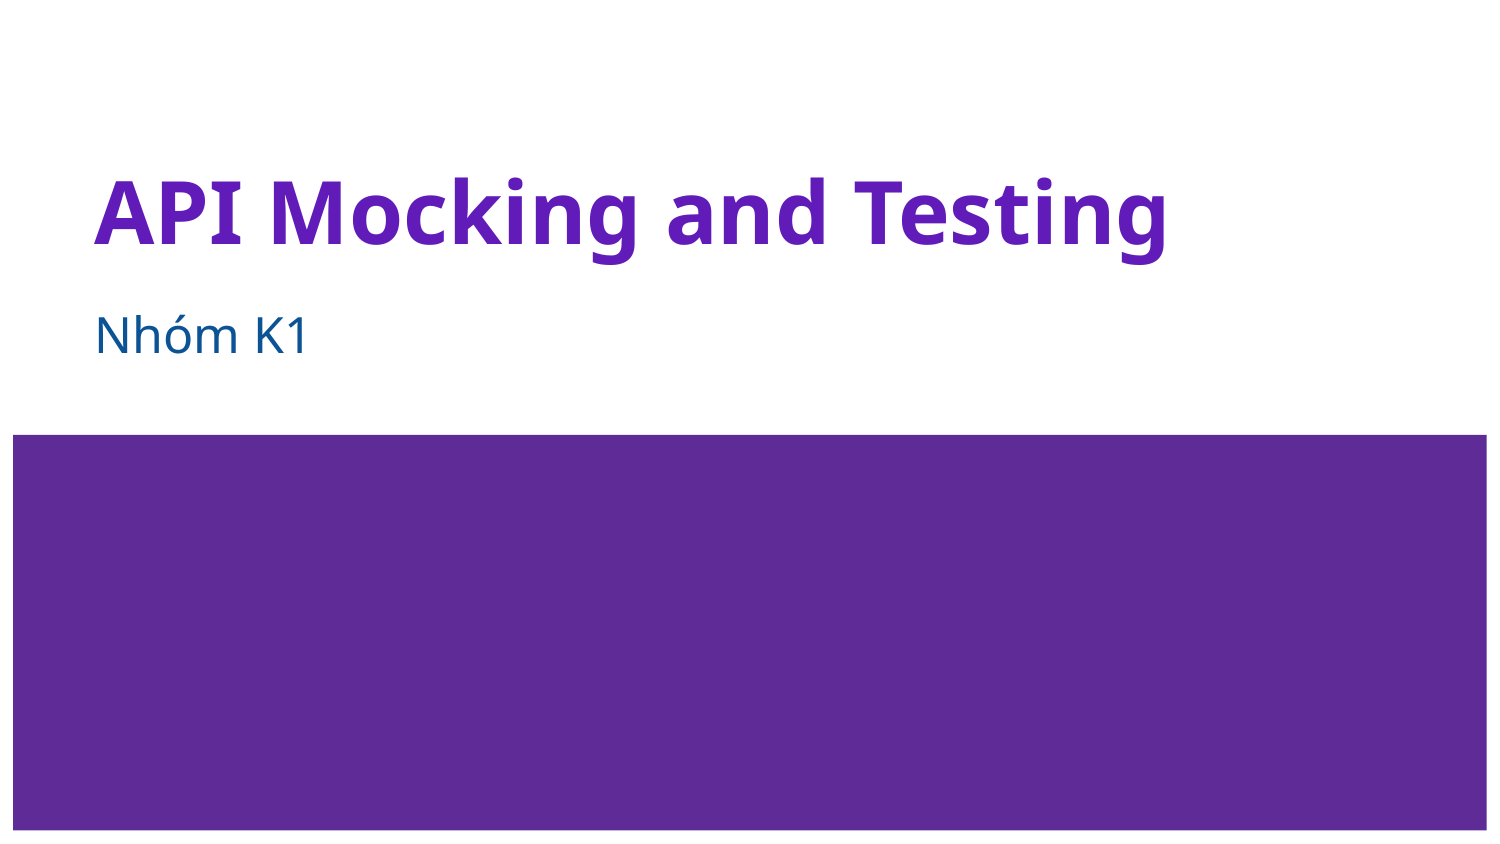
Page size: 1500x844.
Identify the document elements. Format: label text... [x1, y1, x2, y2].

subtitle Nhóm K1 [79, 285, 1423, 427]
title API Mocking and Testing [79, 43, 1423, 285]
